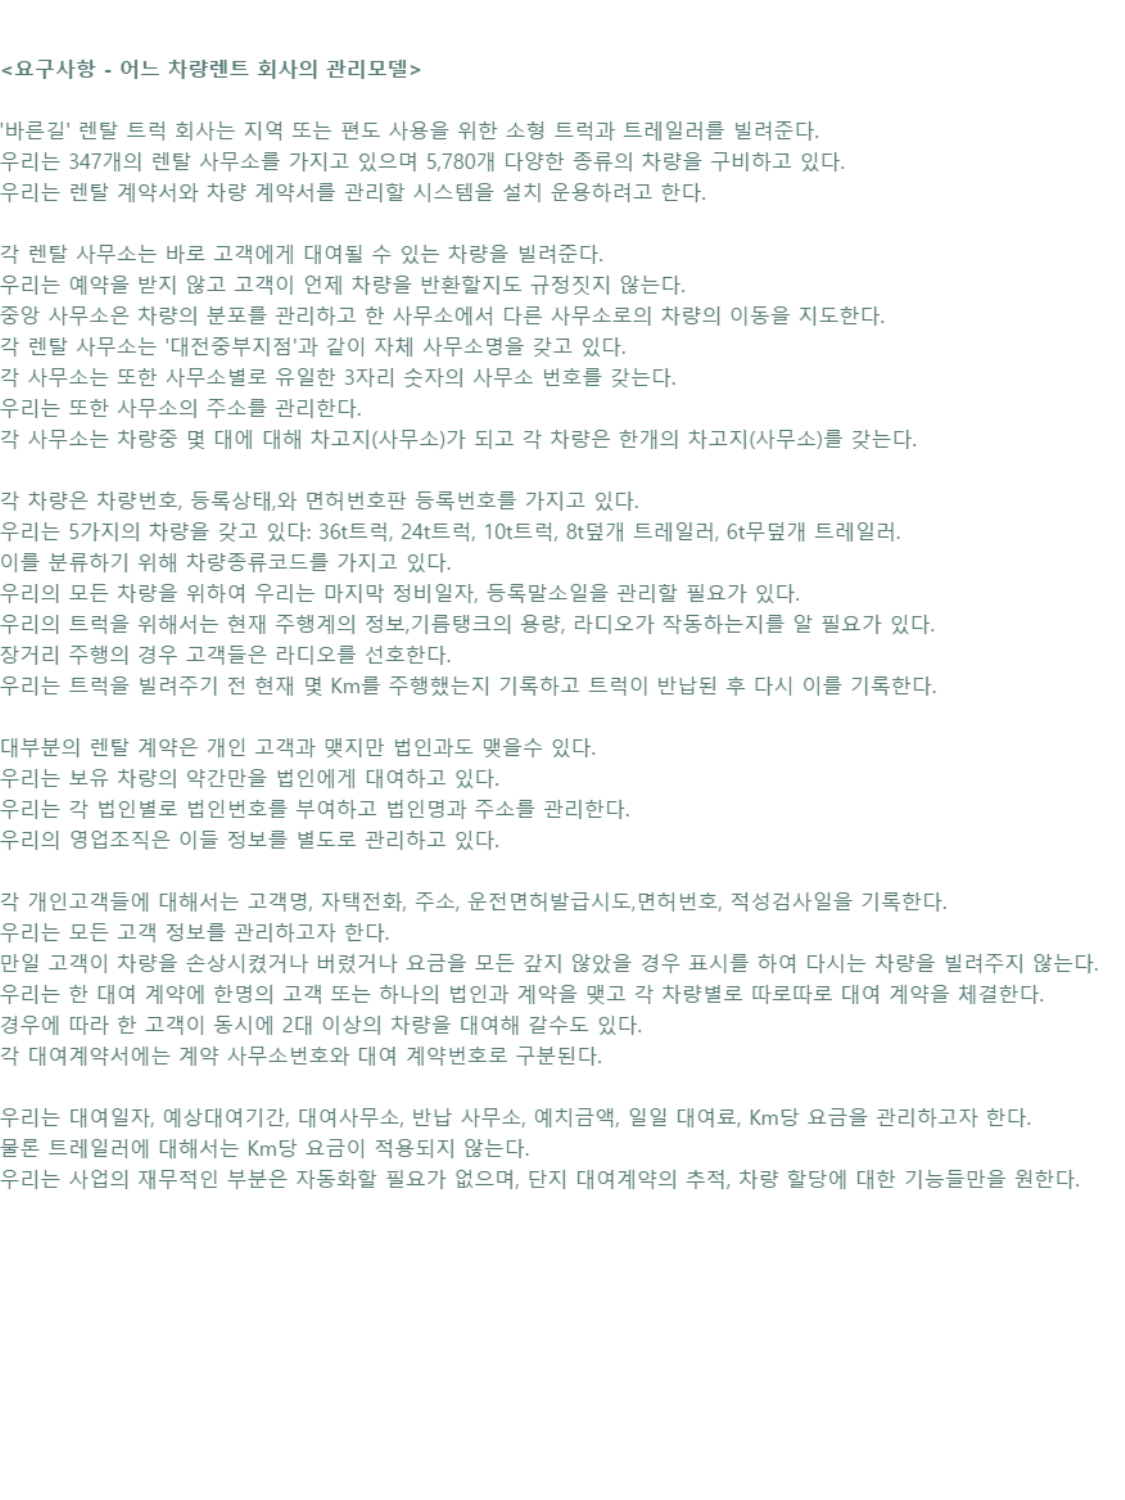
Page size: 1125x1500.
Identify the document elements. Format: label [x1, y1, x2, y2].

picture [0, 56, 1125, 1197]
